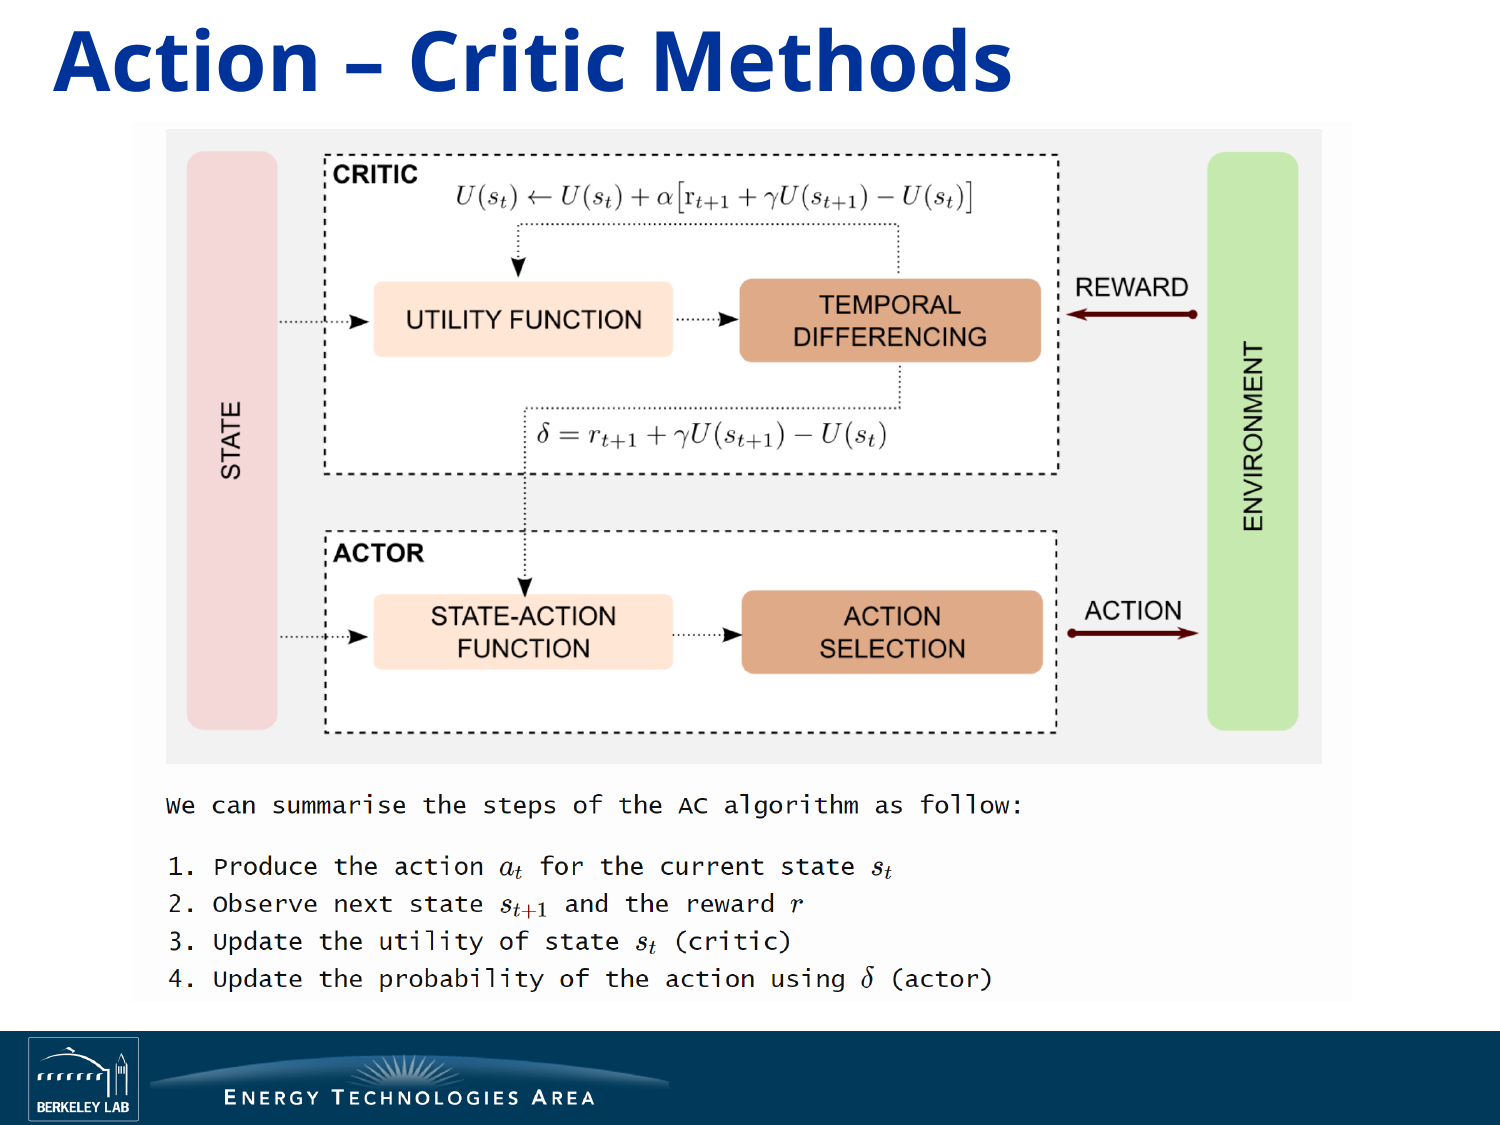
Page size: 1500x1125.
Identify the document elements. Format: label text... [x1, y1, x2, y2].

picture [131, 122, 1352, 1003]
title Action – Critic Methods [0, 0, 1069, 123]
picture [0, 1031, 1500, 1125]
